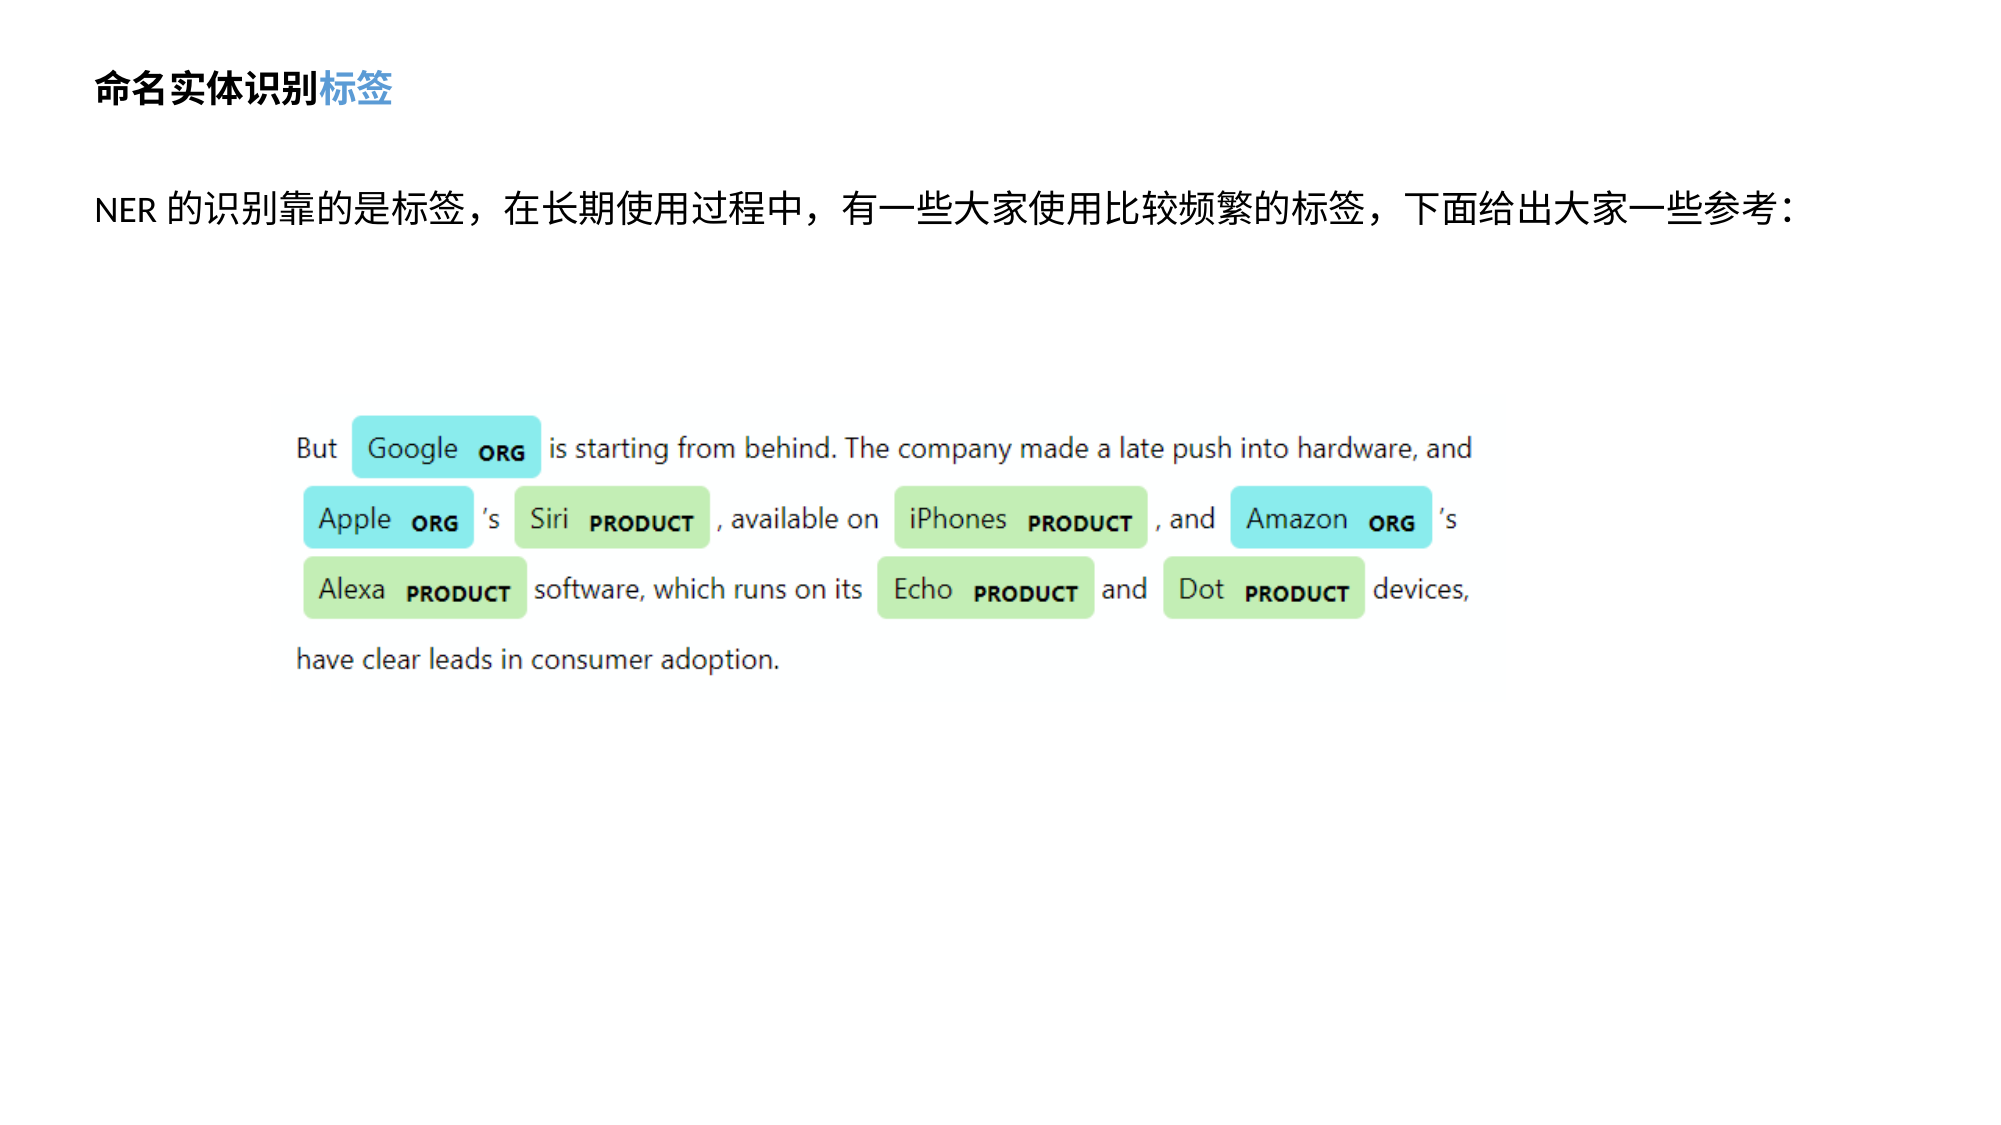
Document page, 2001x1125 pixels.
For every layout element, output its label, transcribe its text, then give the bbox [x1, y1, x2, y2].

text_box NER的识别靠的是标签，在长期使用过程中，有一些大家使用比较频繁的标签，下面给出大家一些参考： [79, 177, 1880, 238]
text_box 命名实体识别标签 [79, 57, 548, 117]
picture [271, 394, 1506, 702]
